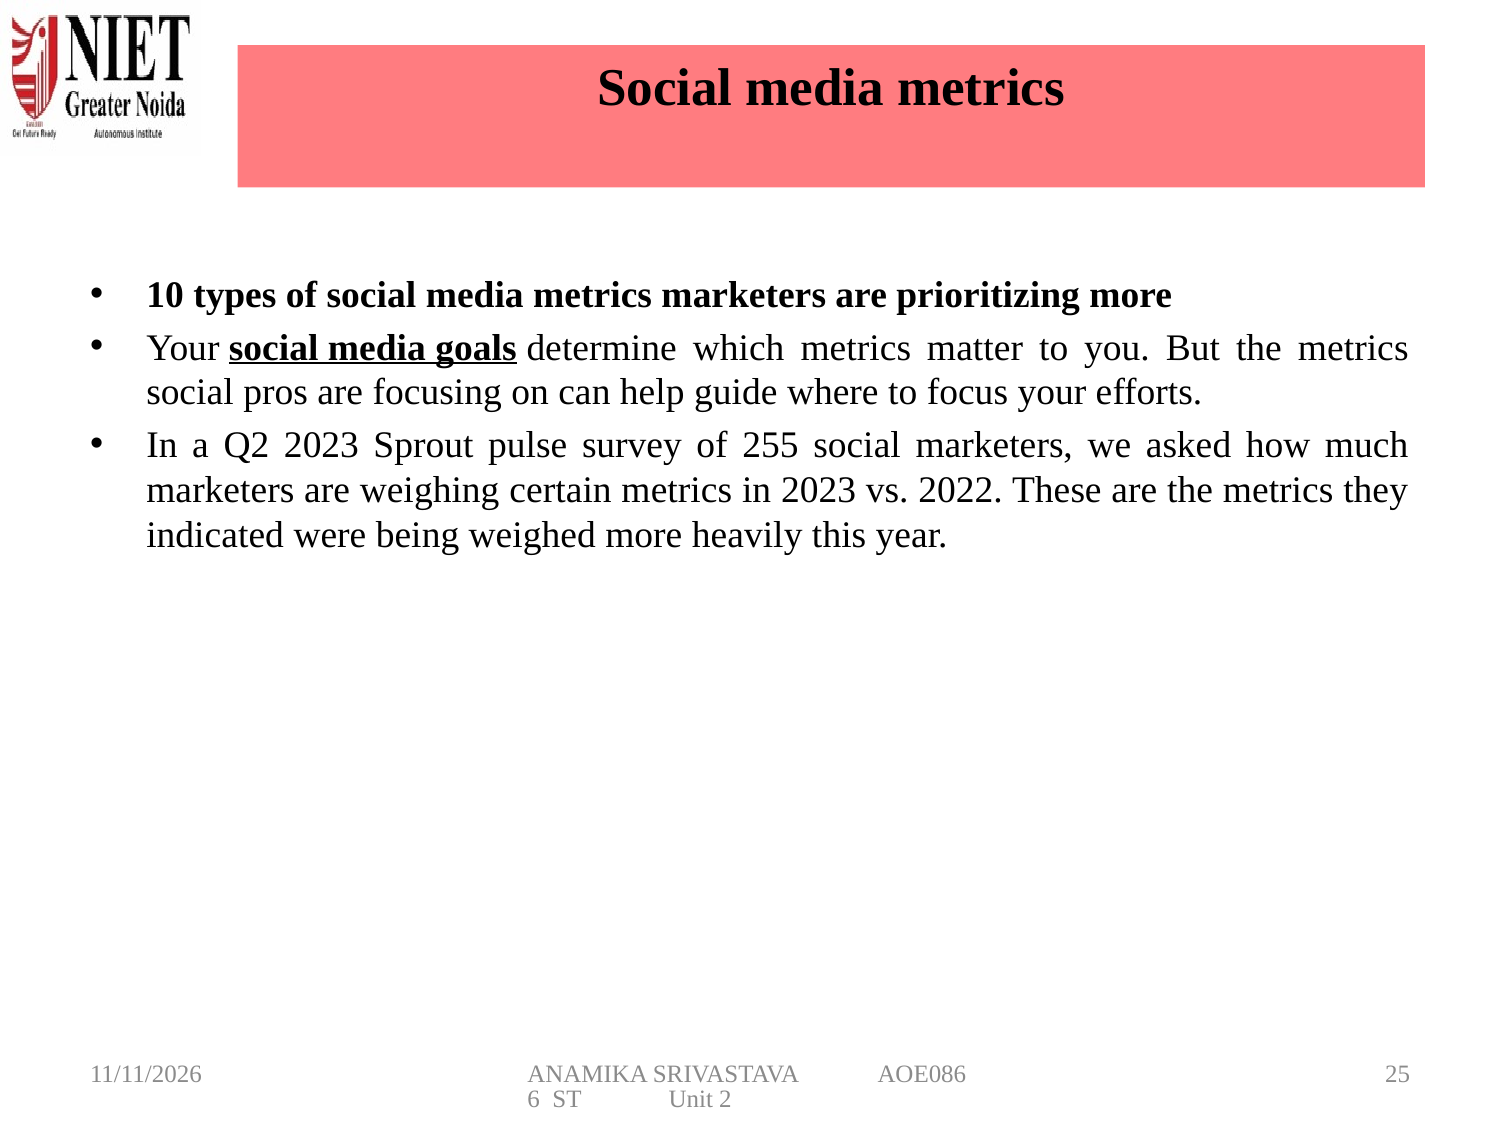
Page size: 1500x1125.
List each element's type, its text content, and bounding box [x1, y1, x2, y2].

slide_number 25 [1074, 1042, 1425, 1103]
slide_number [75, 1042, 425, 1103]
picture [0, 0, 201, 156]
title Social media metrics [237, 45, 1425, 188]
footer ANAMIKA SRIVASTAVA AOE0866 ST Unit 2 [512, 1042, 988, 1103]
list 10 types of social media metrics marketers are prioritizing more Your social media goals determine which metrics matter to you. But the metrics social pros are focusing on can help guide where to focus your efforts. In a Q2 2023 Sprout pulse survey of 255 social marketers, we asked how much marketers are weighing certain metrics in 2023 vs. 2022. These are the metrics they indicated were being weighed more heavily this year. [75, 262, 1425, 1005]
